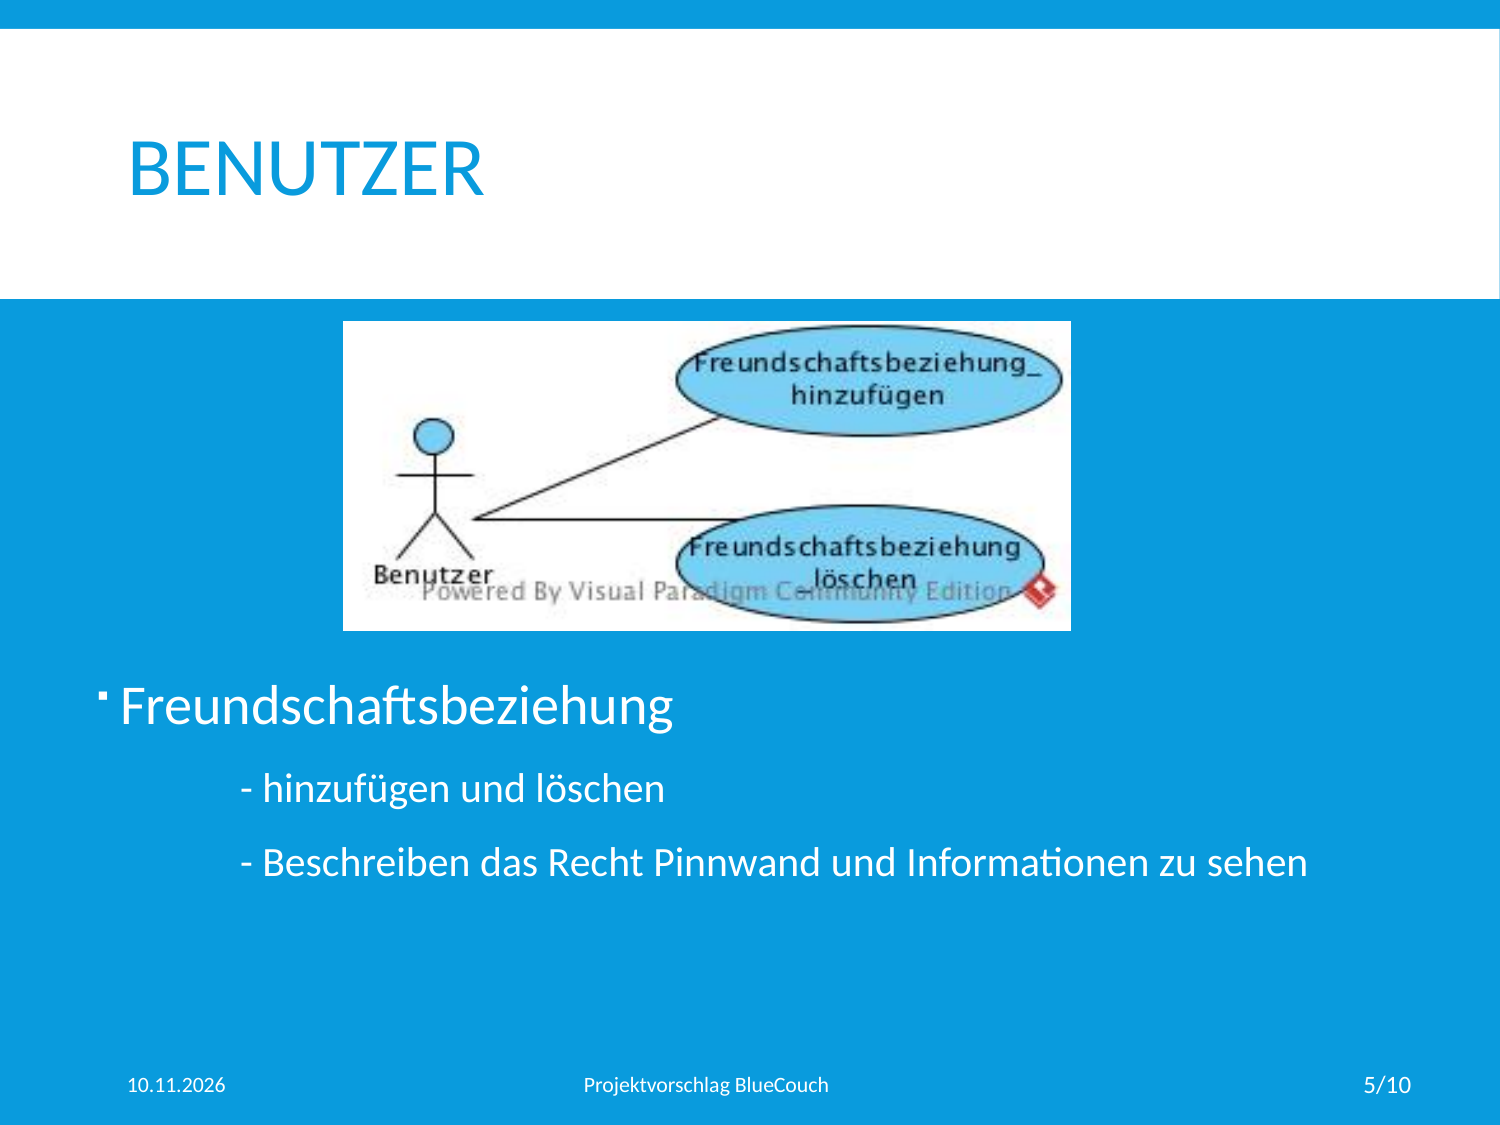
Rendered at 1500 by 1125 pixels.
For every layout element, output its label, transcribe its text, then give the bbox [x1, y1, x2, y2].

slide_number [111, 1053, 373, 1114]
picture [344, 322, 1070, 630]
footer Projektvorschlag BlueCouch [373, 1053, 1040, 1114]
slide_number 5/10 [1355, 1053, 1473, 1114]
title Benutzer [112, 46, 1388, 295]
list Freundschaftsbeziehung - hinzufügen und löschen - Beschreiben das Recht Pinnwand und Informationen zu sehen [75, 668, 1425, 1057]
